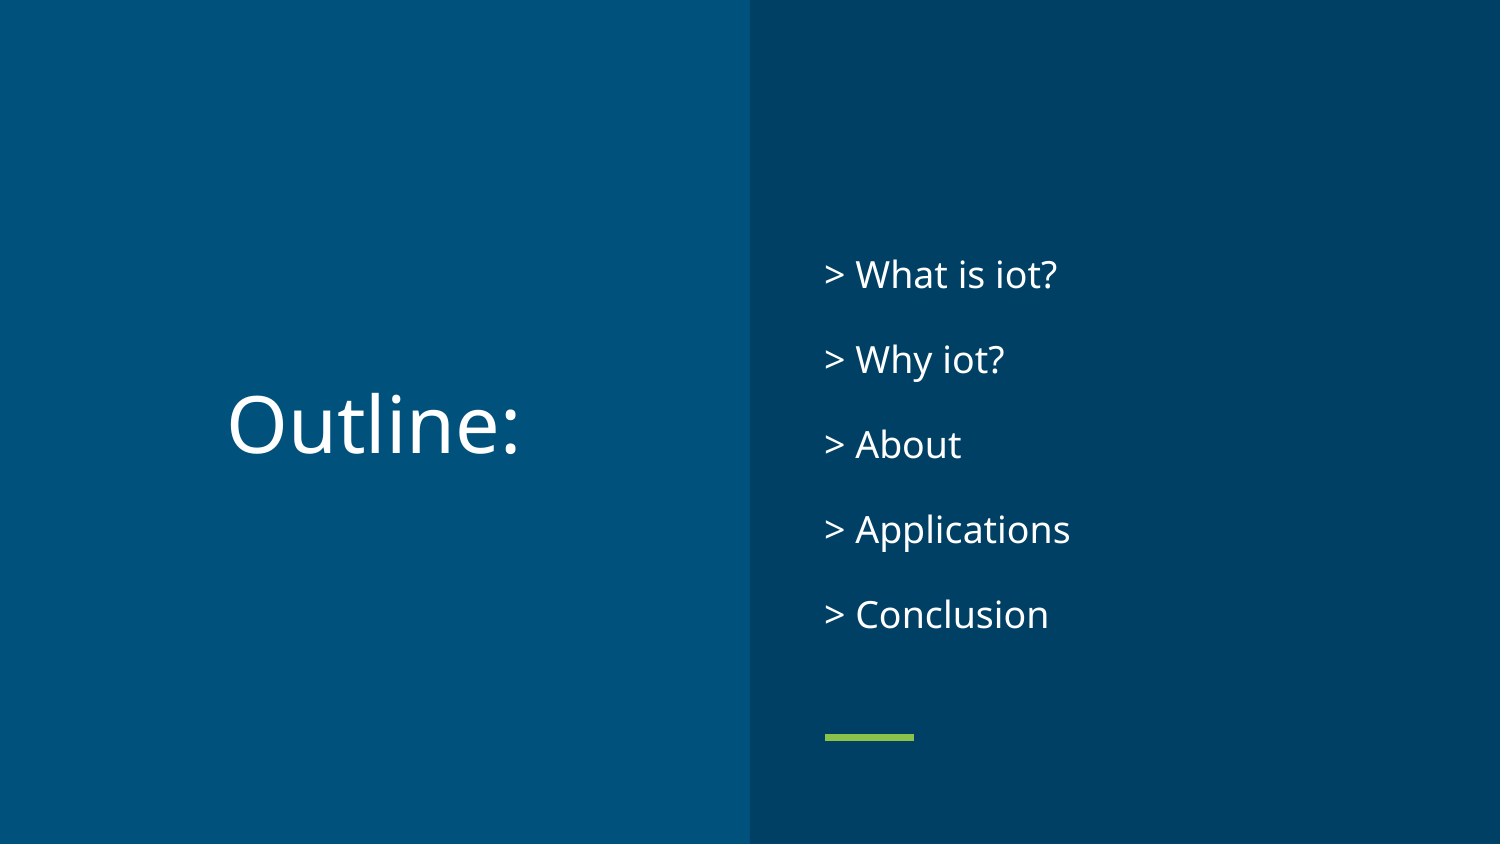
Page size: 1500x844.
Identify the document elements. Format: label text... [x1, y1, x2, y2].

title Outline: [0, 313, 749, 530]
list > What is iot? > Why iot? > About > Applications > Conclusion [809, 137, 1439, 744]
